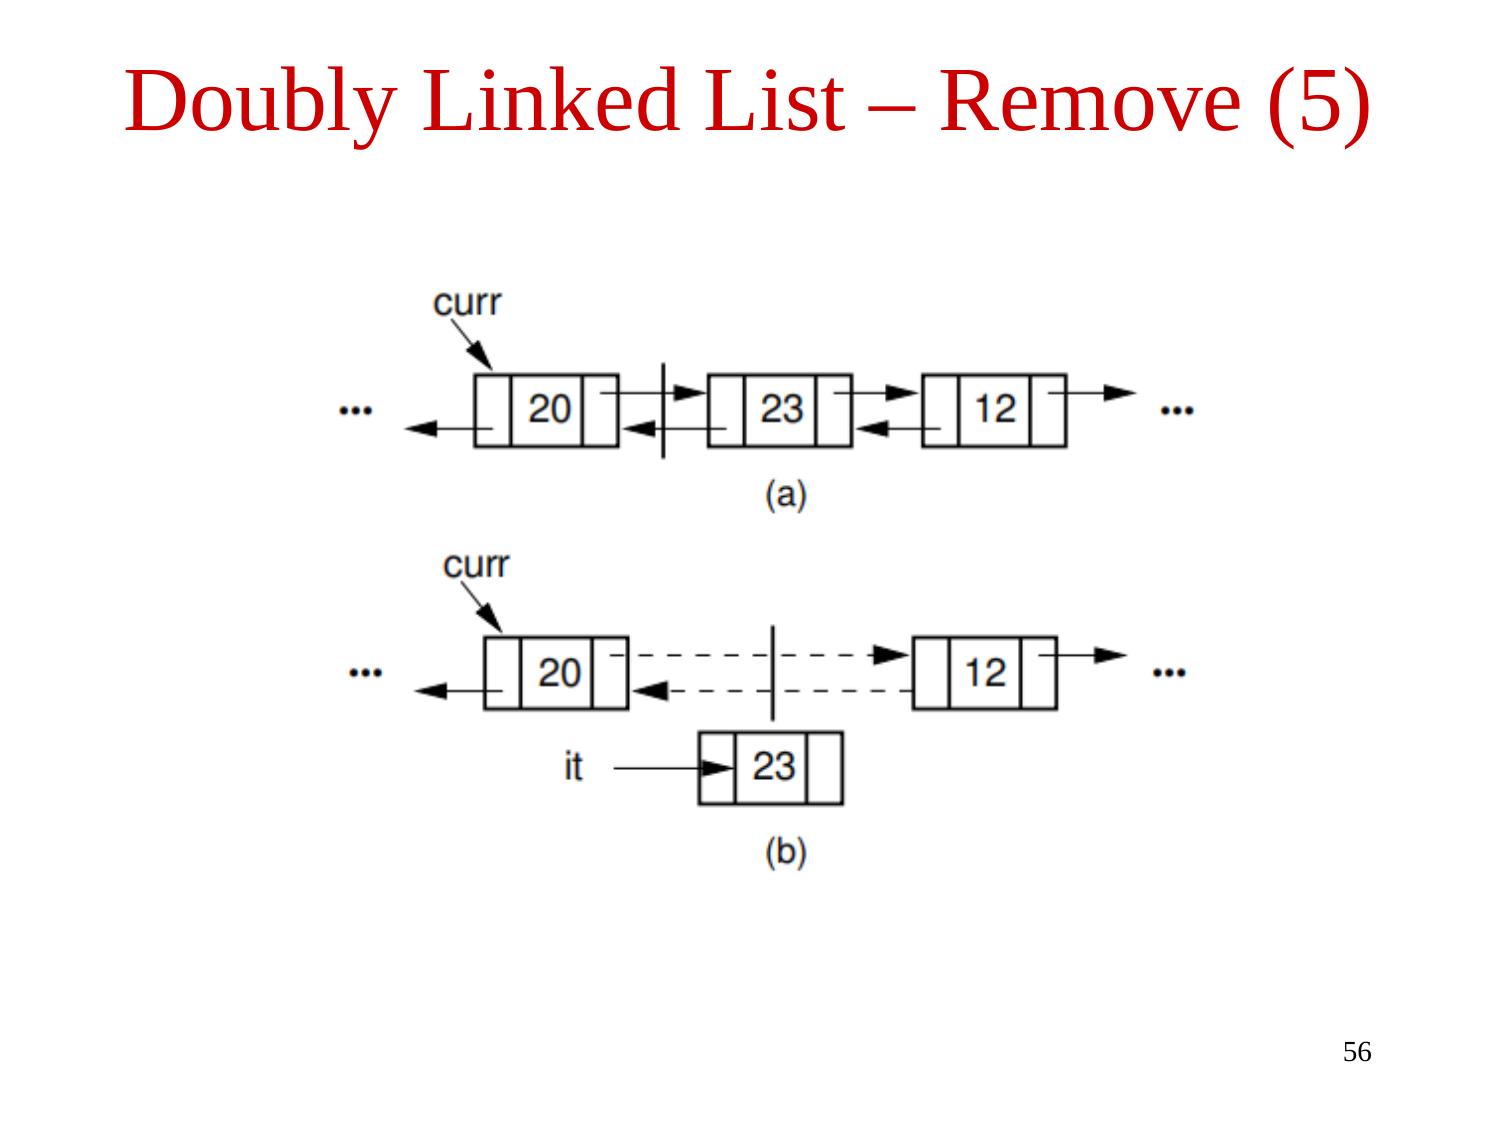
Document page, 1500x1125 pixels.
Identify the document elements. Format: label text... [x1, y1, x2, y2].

title Doubly Linked List – Remove (5) [74, 18, 1425, 170]
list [253, 208, 1265, 905]
slide_number 56 [1074, 1024, 1388, 1101]
